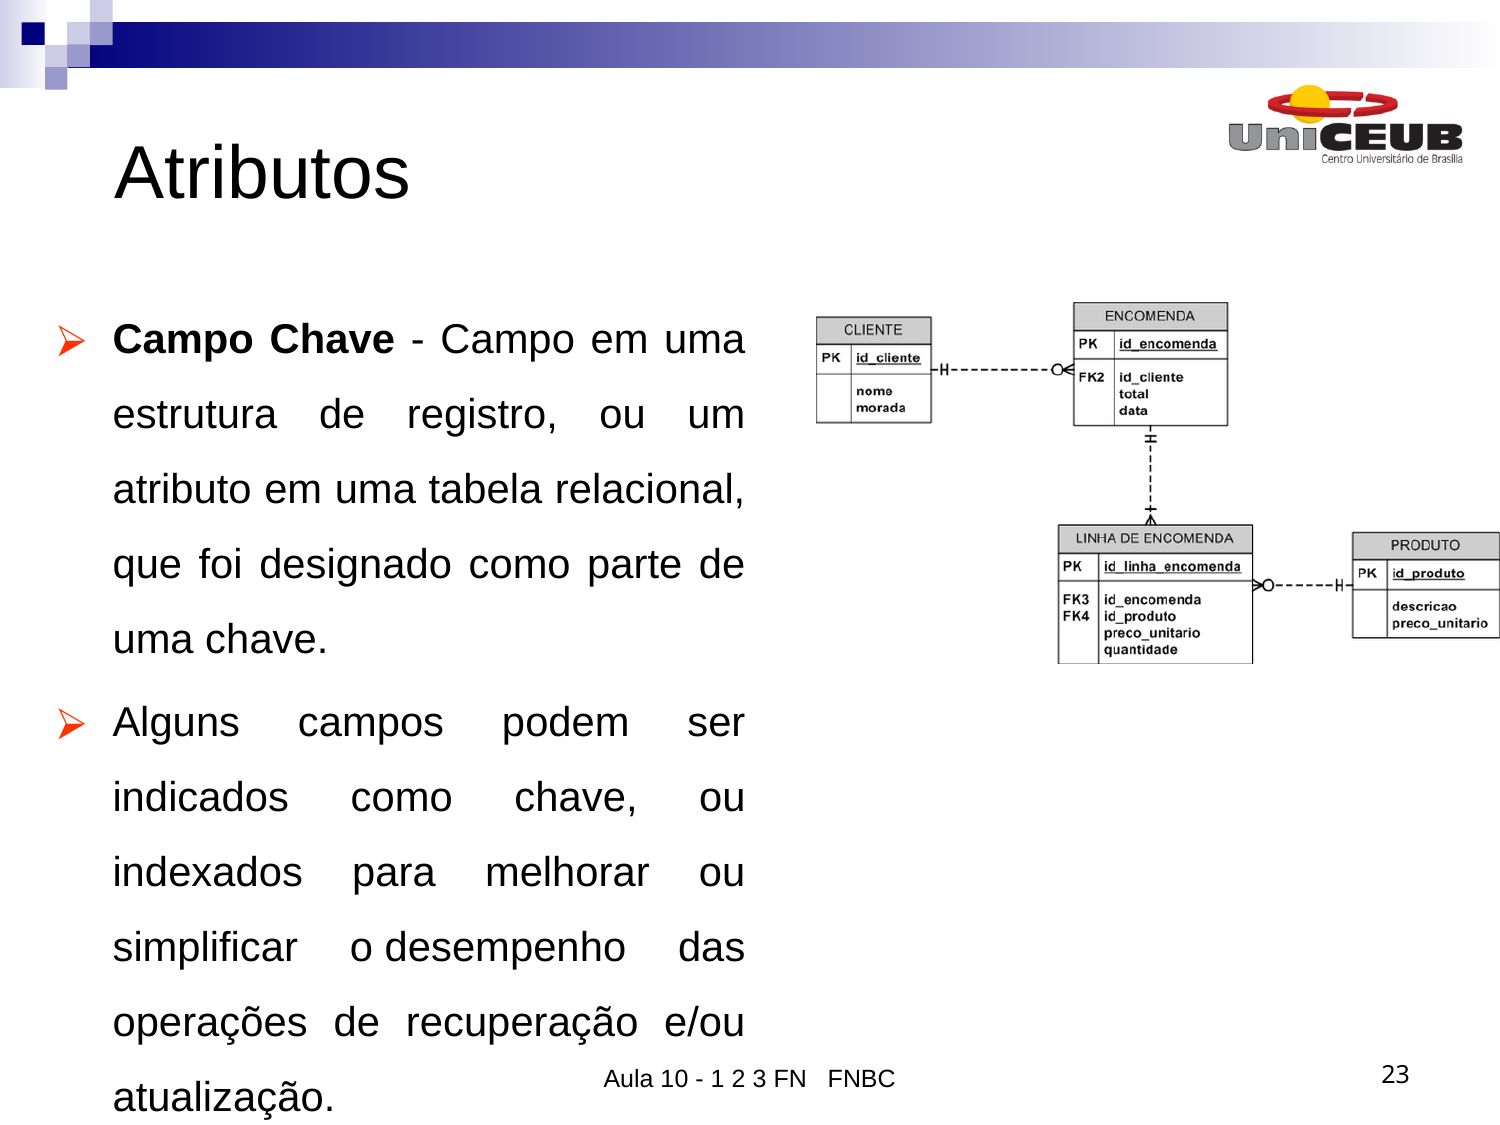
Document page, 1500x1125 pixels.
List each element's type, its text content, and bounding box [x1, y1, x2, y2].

title Atributos [99, 75, 1425, 263]
list Campo Chave - Campo em uma estrutura de registro, ou um atributo em uma tabela relacional, que foi designado como parte de uma chave. Alguns campos podem ser indicados como chave, ou indexados para melhorar ou simplificar o desempenho das operações de recuperação e/ou atualização. [41, 278, 761, 941]
text_box Aula 10 - 1 2 3 FN FNBC [512, 1024, 988, 1100]
picture [1227, 83, 1464, 165]
picture [816, 302, 1500, 664]
text_box ‹#› [1074, 1024, 1425, 1100]
